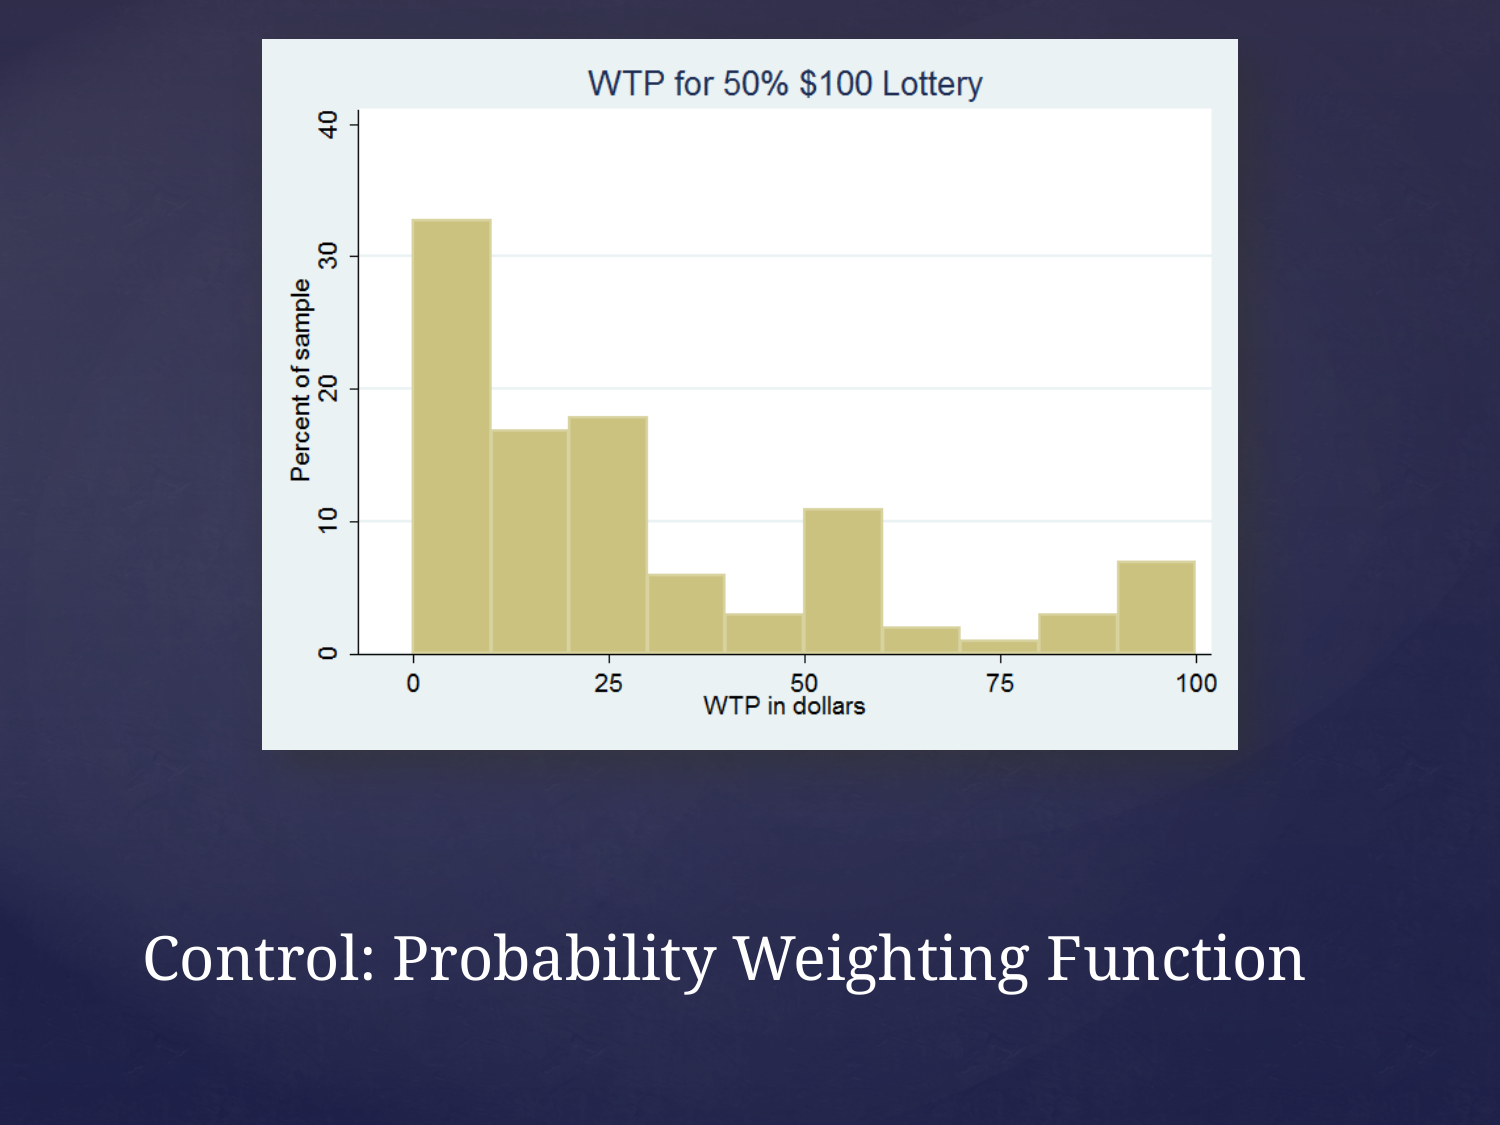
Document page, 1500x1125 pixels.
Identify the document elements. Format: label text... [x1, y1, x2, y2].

title Control: Probability Weighting Function [127, 849, 1365, 1000]
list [261, 38, 1238, 750]
